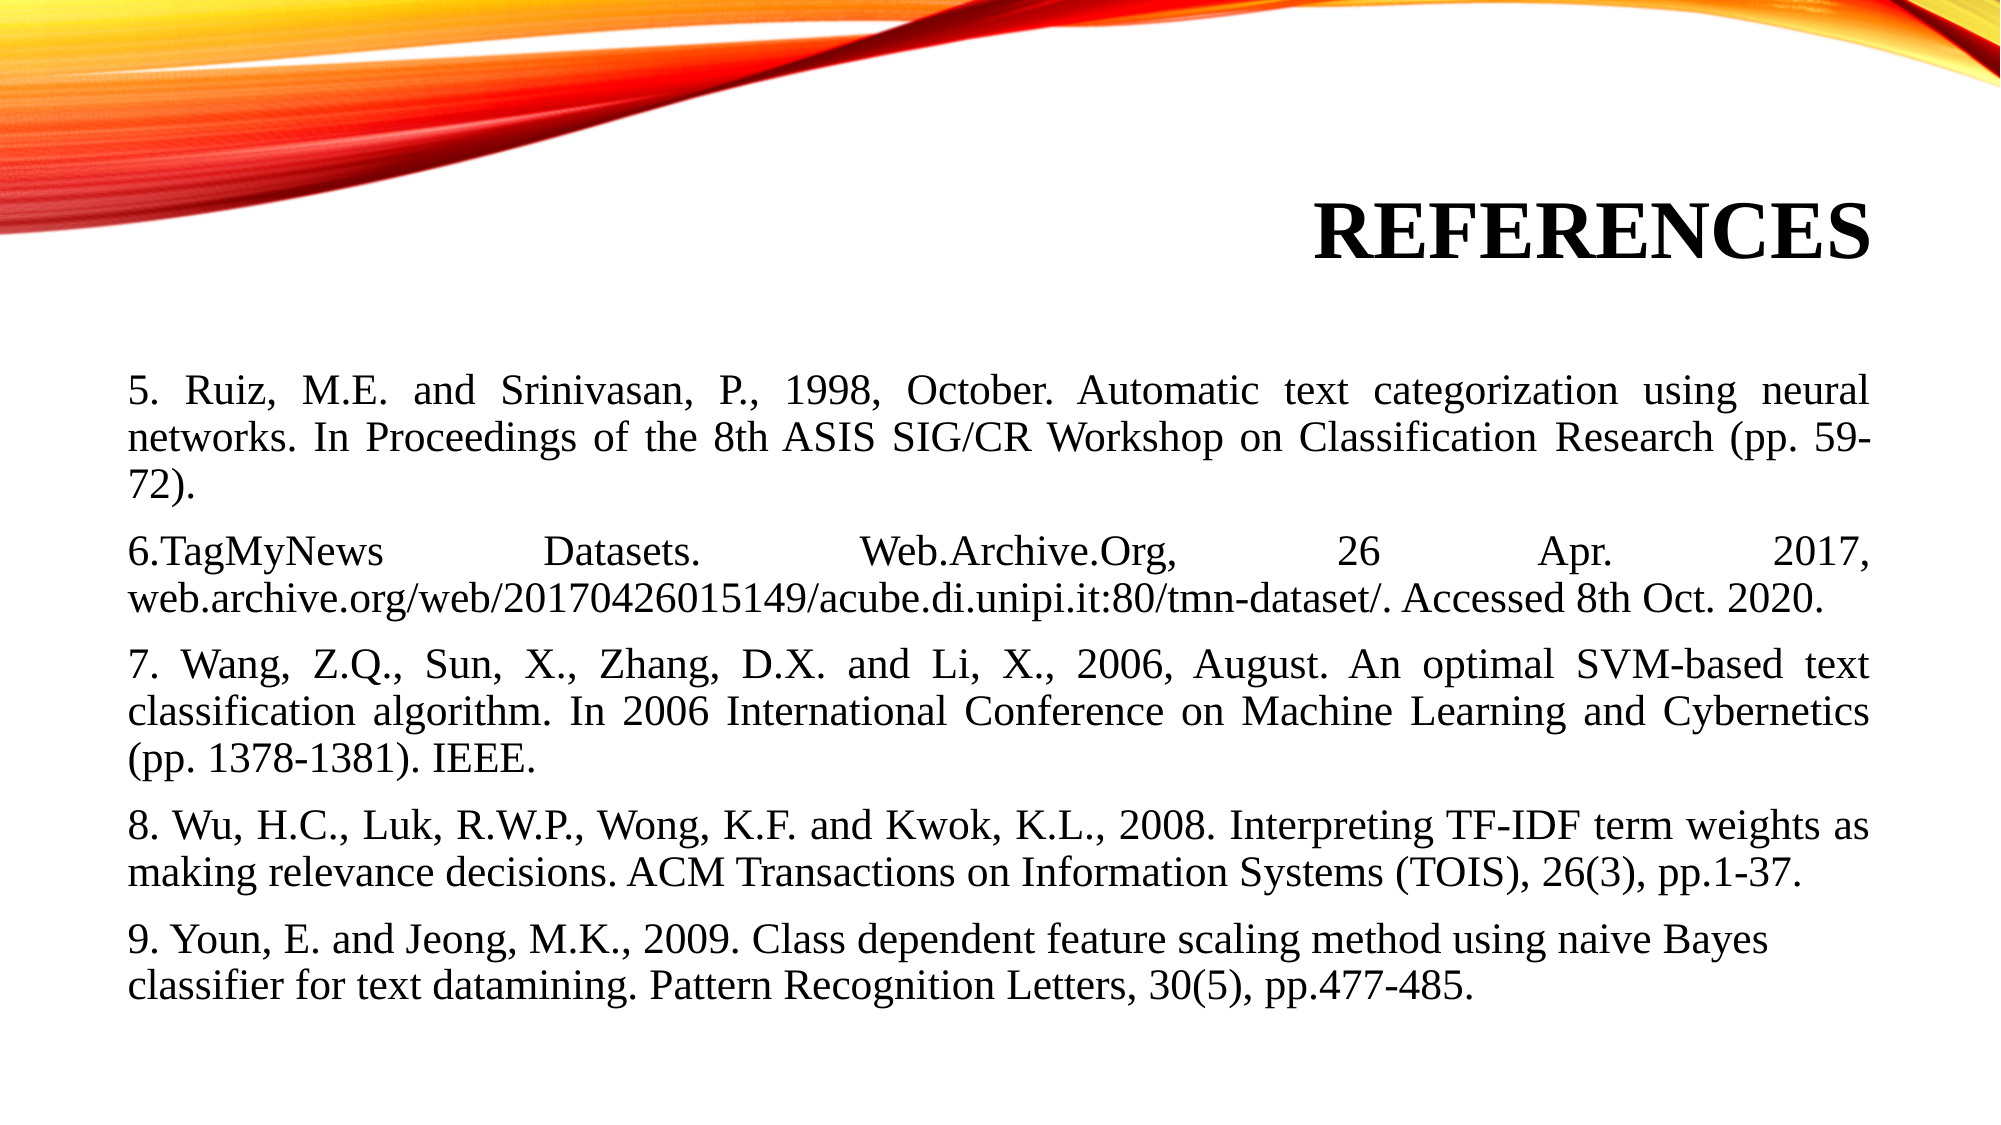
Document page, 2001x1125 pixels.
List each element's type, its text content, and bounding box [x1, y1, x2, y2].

picture [0, 0, 2000, 237]
title REFERENCES [474, 125, 1888, 338]
list 5. Ruiz, M.E. and Srinivasan, P., 1998, October. Automatic text categorization using neural networks. In Proceedings of the 8th ASIS SIG/CR Workshop on Classification Research (pp. 59-72). 6.TagMyNews Datasets. Web.Archive.Org, 26 Apr. 2017, web.archive.org/web/20170426015149/acube.di.unipi.it:80/tmn-dataset/. Accessed 8th Oct. 2020. 7. Wang, Z.Q., Sun, X., Zhang, D.X. and Li, X., 2006, August. An optimal SVM-based text classification algorithm. In 2006 International Conference on Machine Learning and Cybernetics (pp. 1378-1381). IEEE. 8. Wu, H.C., Luk, R.W.P., Wong, K.F. and Kwok, K.L., 2008. Interpreting TF-IDF term weights as making relevance decisions. ACM Transactions on Information Systems (TOIS), 26(3), pp.1-37. 9. Youn, E. and Jeong, M.K., 2009. Class dependent feature scaling method using naive Bayes classifier for text datamining. Pattern Recognition Letters, 30(5), pp.477-485. [112, 360, 1888, 1021]
